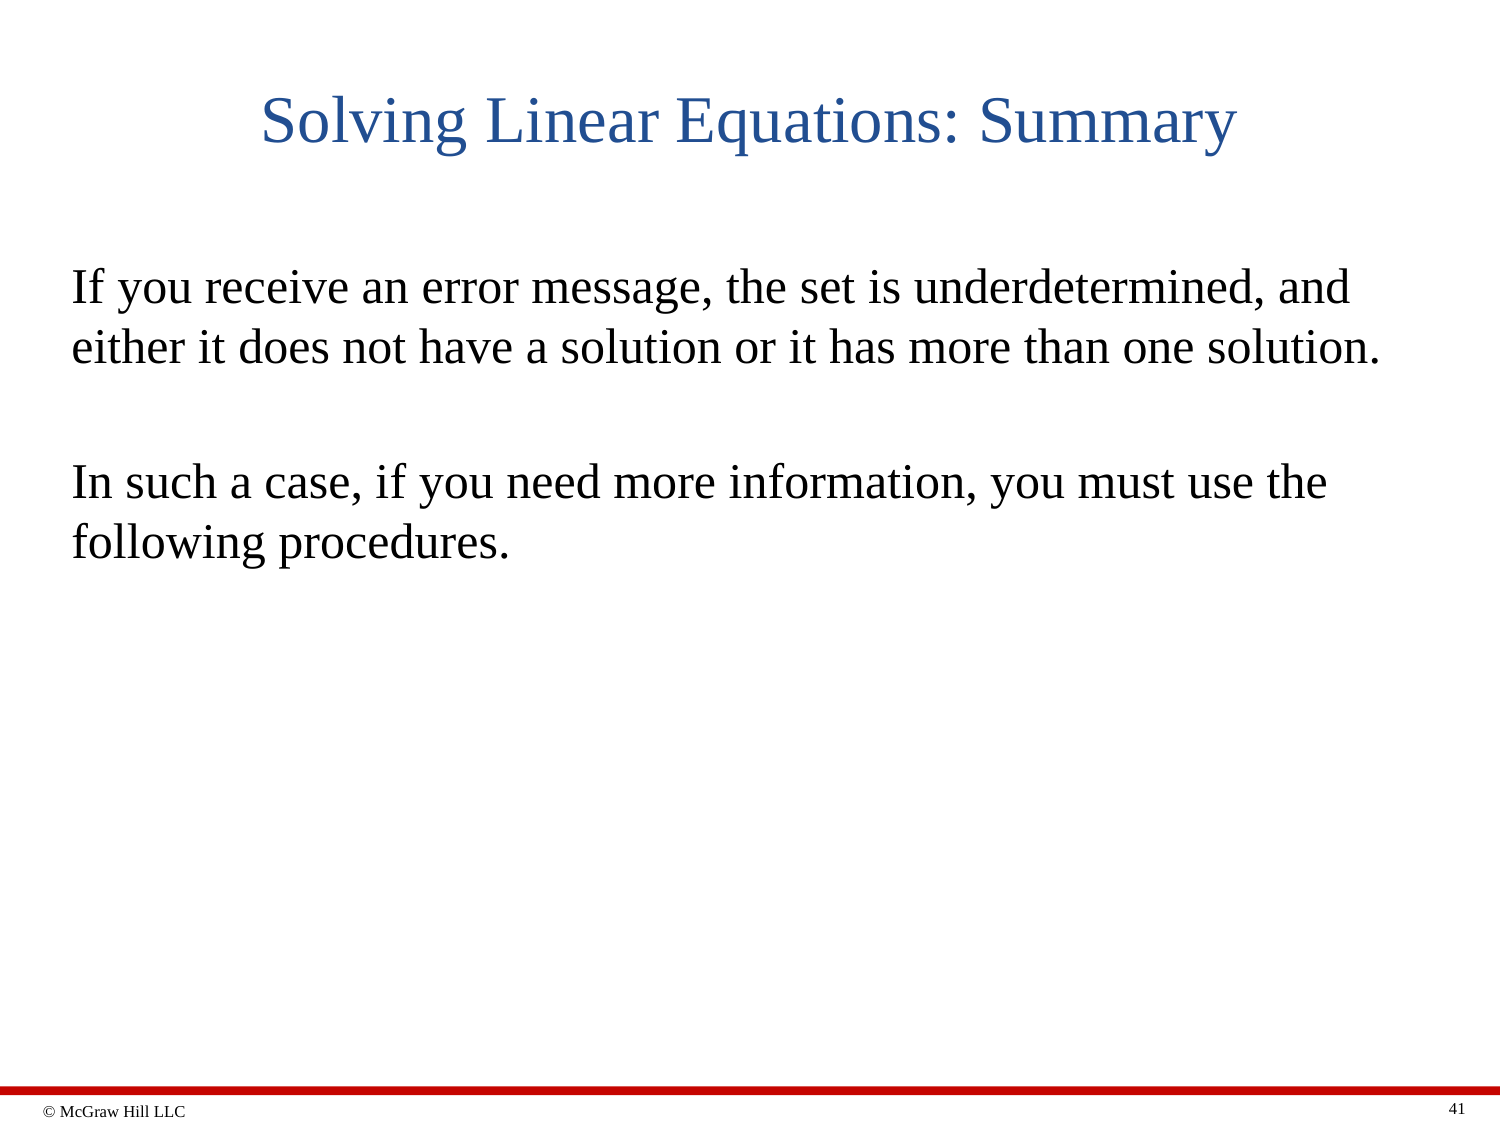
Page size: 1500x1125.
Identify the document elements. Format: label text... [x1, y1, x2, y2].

list If you receive an error message, the set is underdetermined, and either it does not have a solution or it has more than one solution. In such a case, if you need more information, you must use the following procedures. [56, 246, 1398, 1025]
slide_number 41 [1415, 1094, 1474, 1122]
title Solving Linear Equations: Summary [165, 22, 1335, 221]
